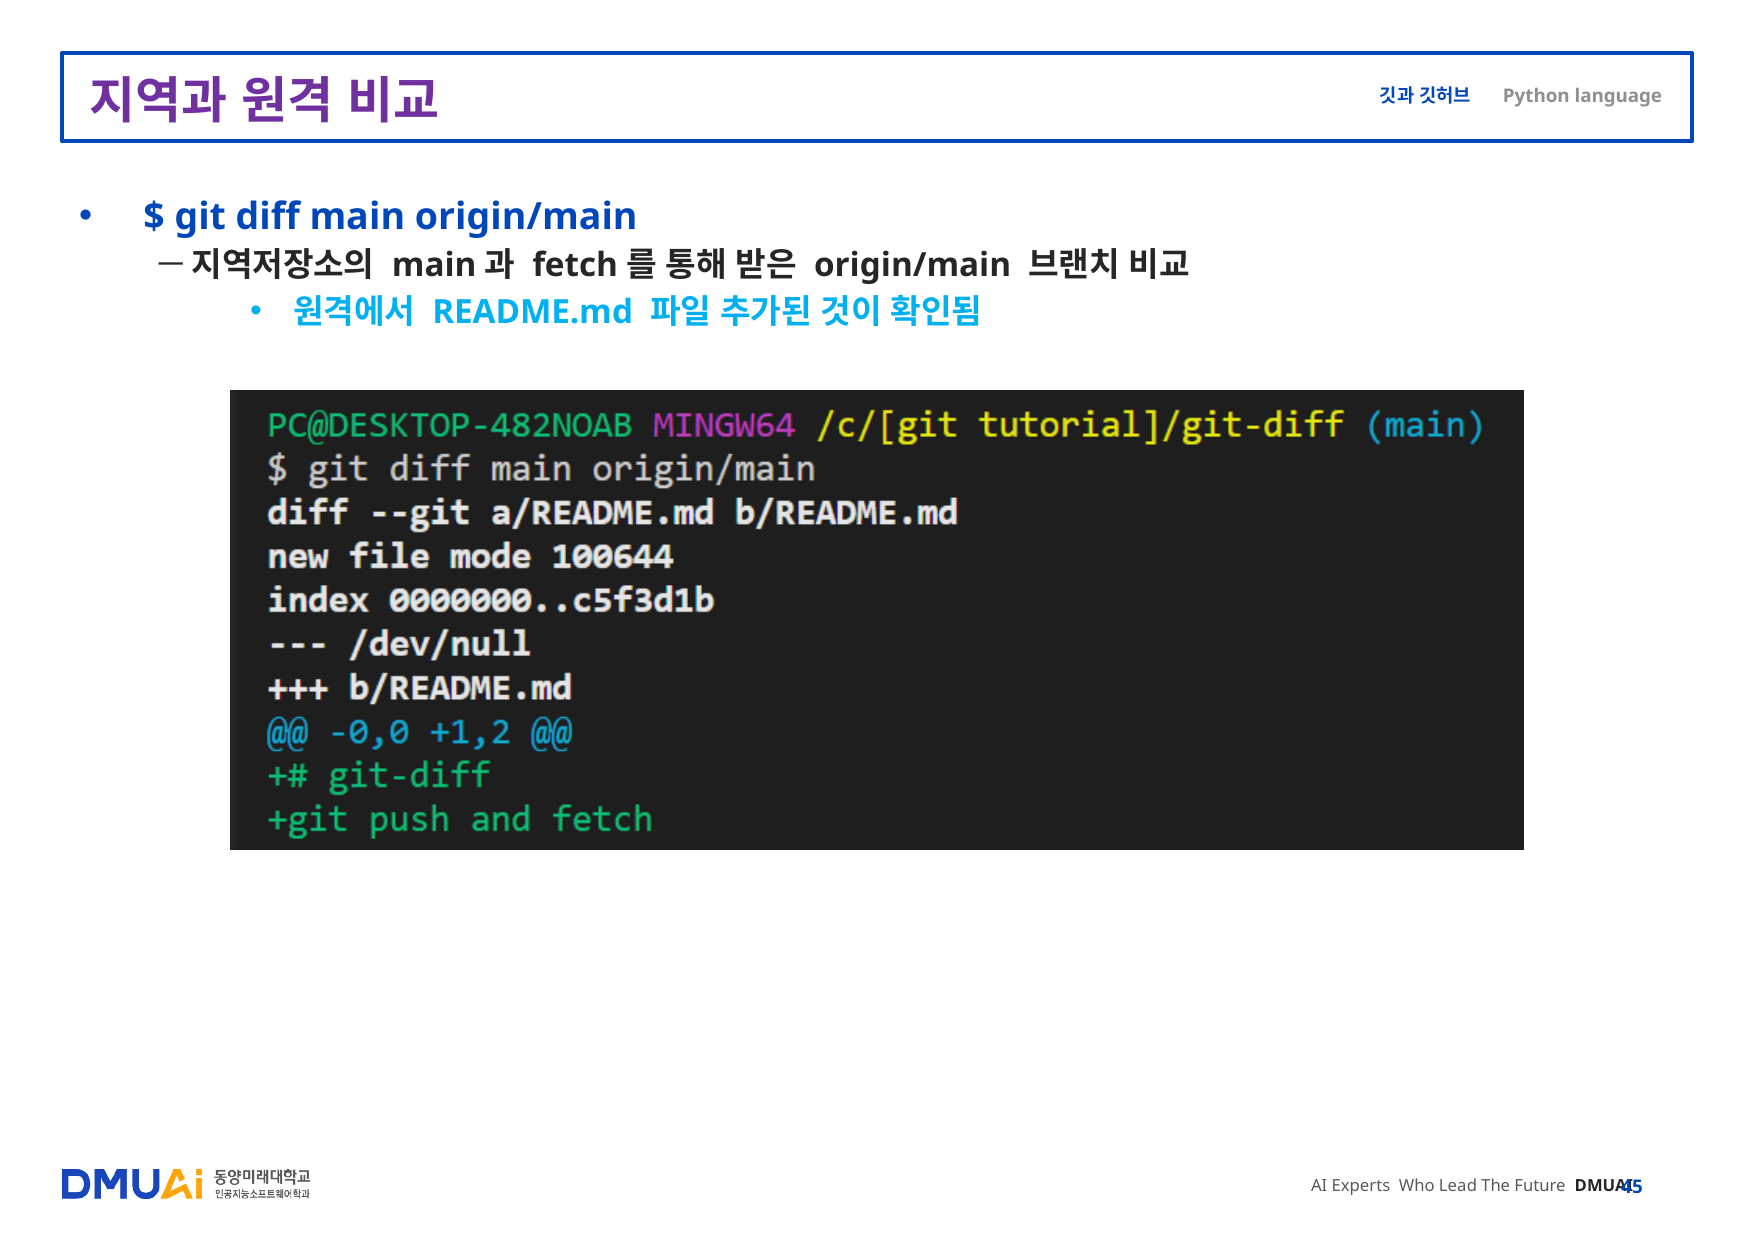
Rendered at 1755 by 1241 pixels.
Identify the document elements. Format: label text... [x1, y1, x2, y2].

picture [62, 1169, 310, 1199]
picture [229, 390, 1525, 851]
title 지역과 원격 비교 [72, 69, 1055, 128]
list $ git diff main origin/main 지역저장소의 main과 fetch를 통해 받은 origin/main 브랜치 비교 원격에서 README.md 파일 추가된 것이 확인됨 [62, 183, 1681, 1140]
